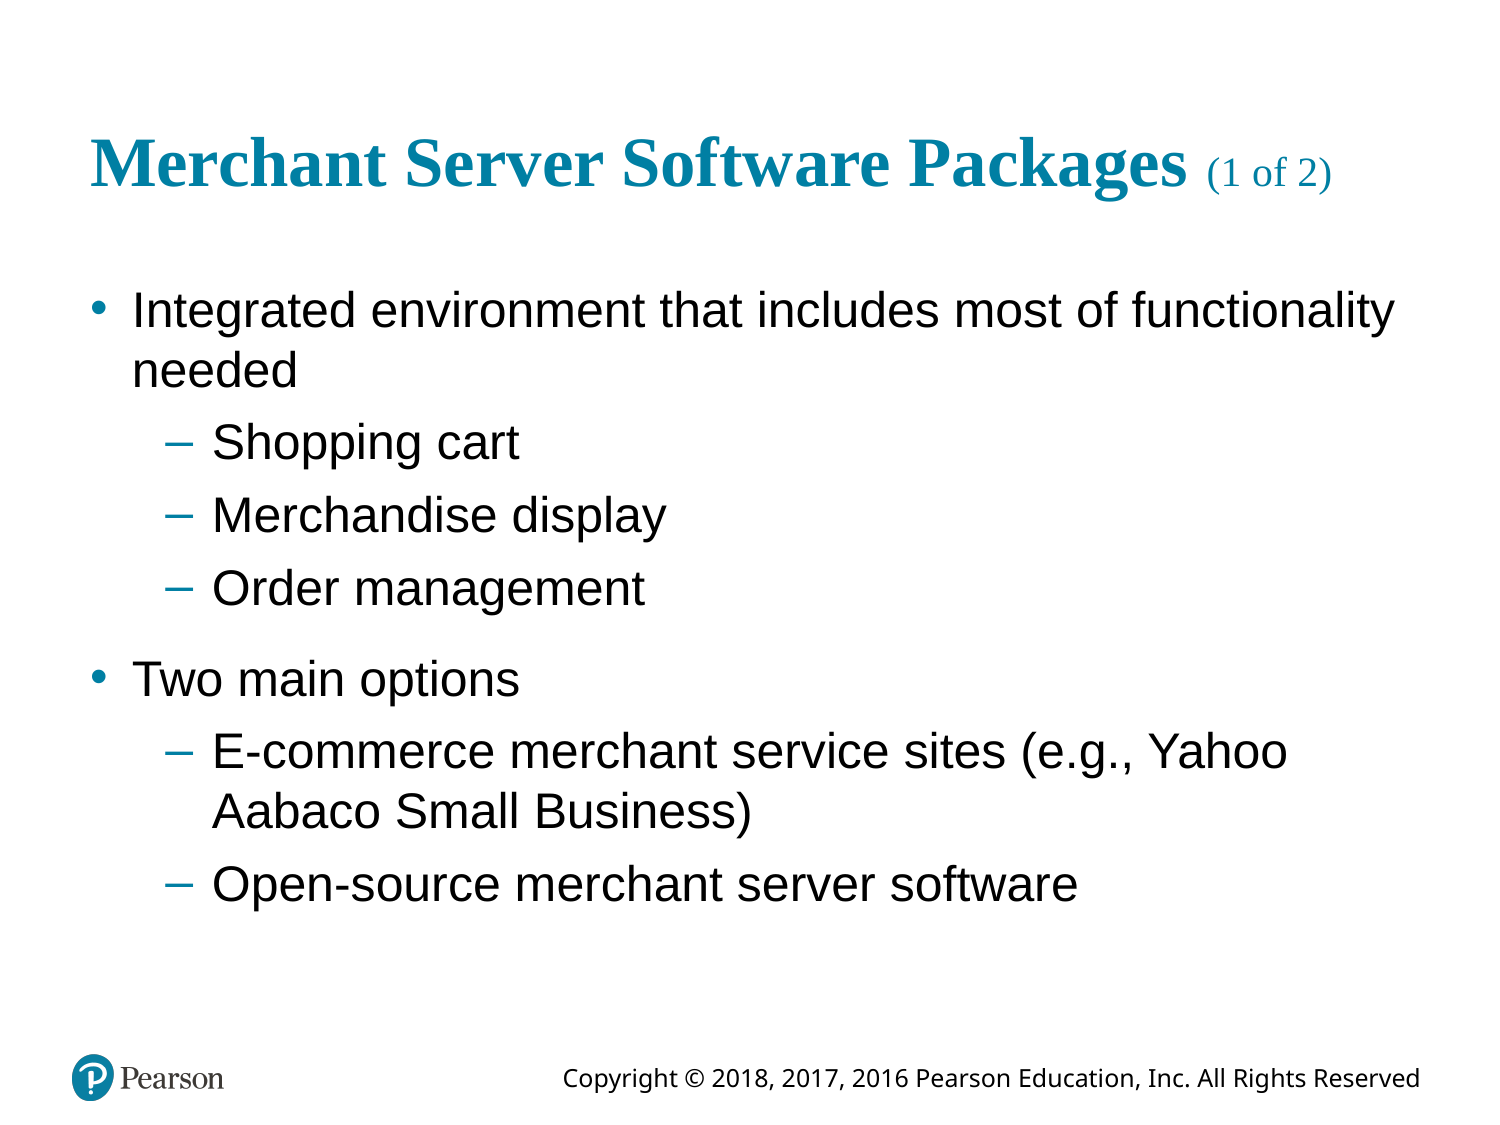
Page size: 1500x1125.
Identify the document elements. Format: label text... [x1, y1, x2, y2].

picture [80, 1063, 106, 1088]
picture [72, 1087, 83, 1101]
picture [98, 1054, 224, 1101]
picture [72, 1054, 88, 1070]
title Merchant Server Software Packages (1 of 2) [75, 35, 1425, 216]
list Integrated environment that includes most of functionality needed Shopping cart Merchandise display Order management Two main options E-commerce merchant service sites (e.g., Yahoo Aabaco Small Business) Open-source merchant server software [75, 262, 1425, 1005]
